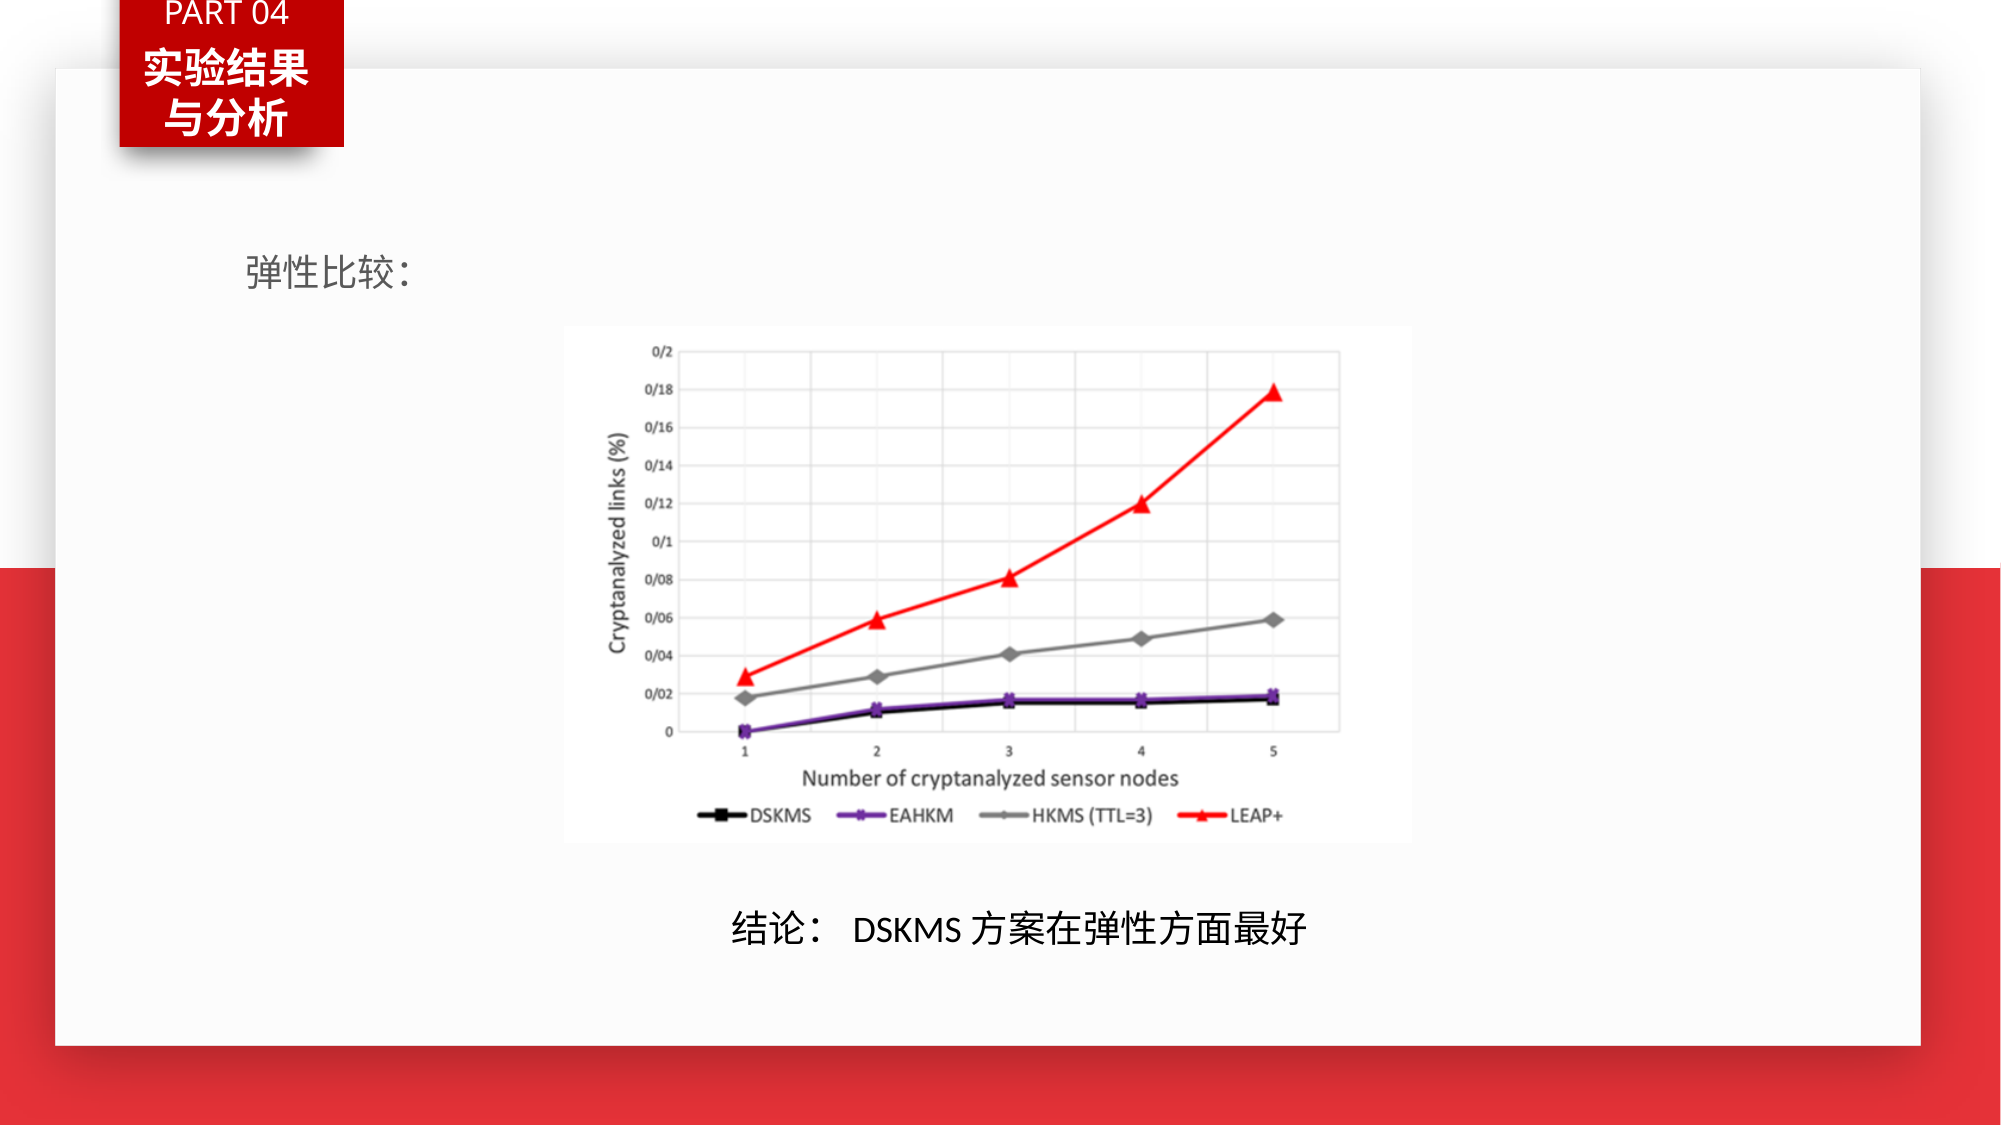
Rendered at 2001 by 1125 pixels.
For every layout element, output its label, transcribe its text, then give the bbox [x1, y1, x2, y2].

picture [0, 0, 1985, 1119]
text_box PART 04 实验结果与分析 [126, 0, 327, 149]
text_box 结论：DSKMS方案在弹性方面最好 [716, 897, 1579, 958]
text_box 弹性比较： [230, 241, 692, 347]
